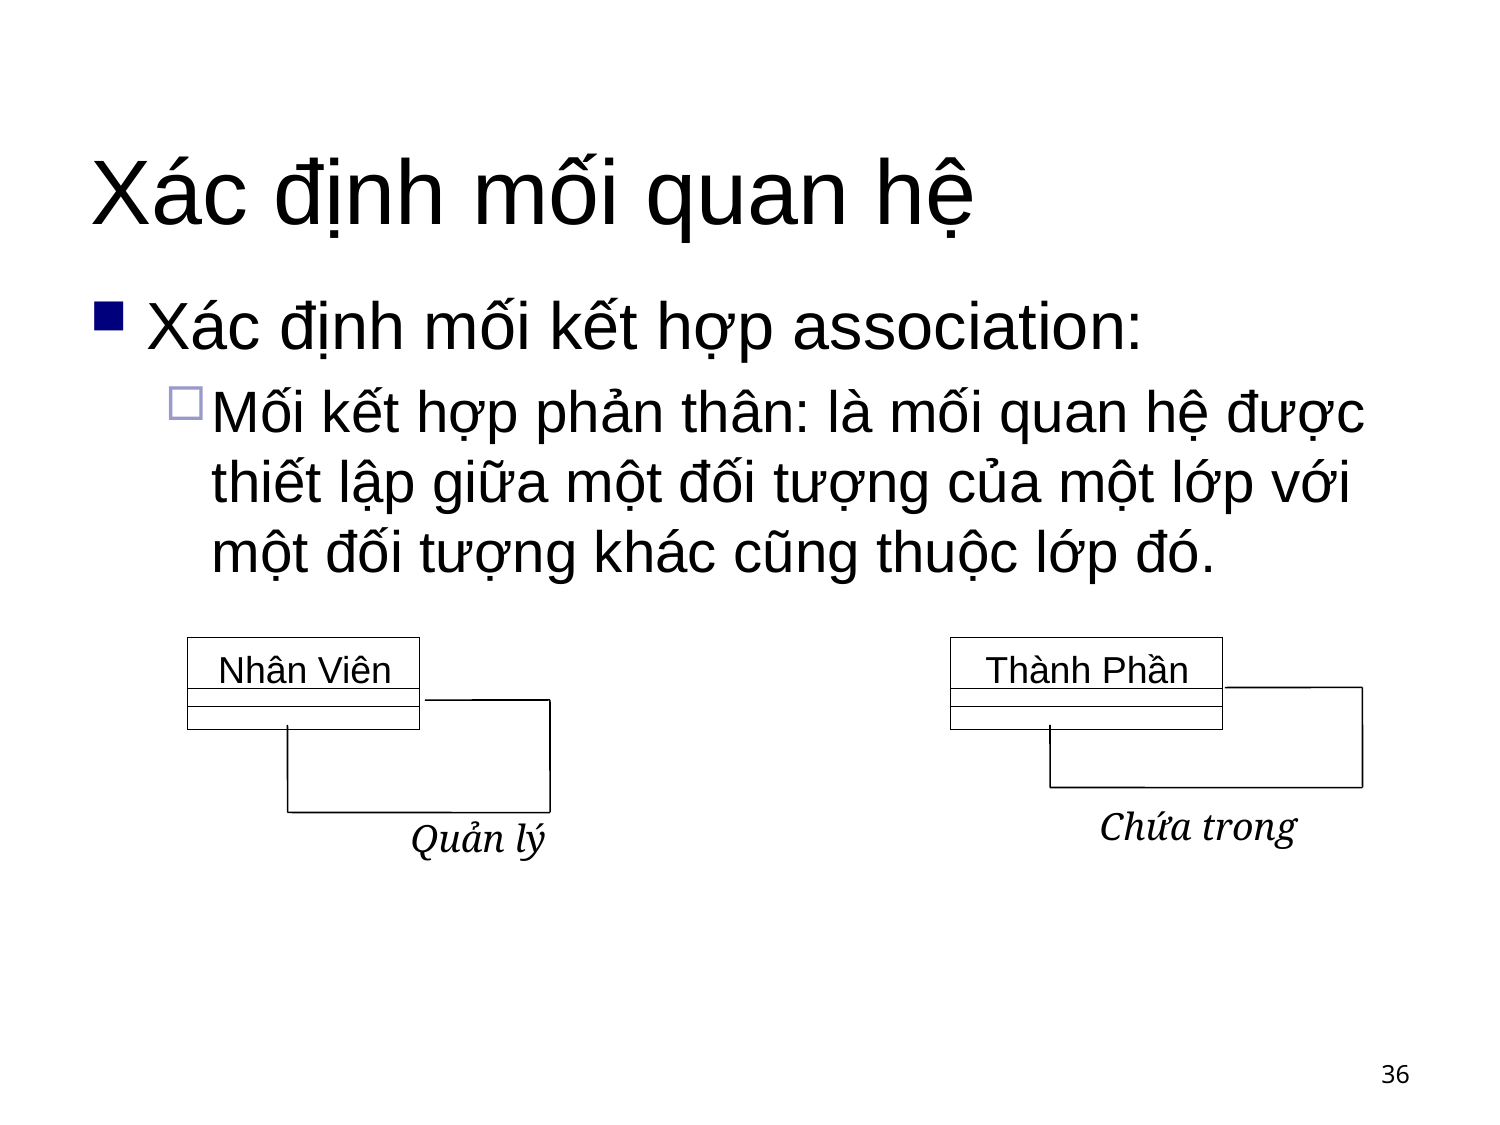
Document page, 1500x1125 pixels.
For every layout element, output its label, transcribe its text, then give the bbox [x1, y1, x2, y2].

list Xác định mối kết hợp association: Mối kết hợp phản thân: là mối quan hệ được thiết lập giữa một đối tượng của một lớp với một đối tượng khác cũng thuộc lớp đó. [74, 274, 1426, 913]
text_box Quản lý [395, 807, 561, 868]
text_box Chứa trong [1084, 795, 1312, 856]
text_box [187, 637, 420, 730]
slide_number 36 [1074, 1024, 1426, 1101]
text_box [949, 637, 1223, 730]
title Xác định mối quan hệ [74, 74, 1426, 274]
